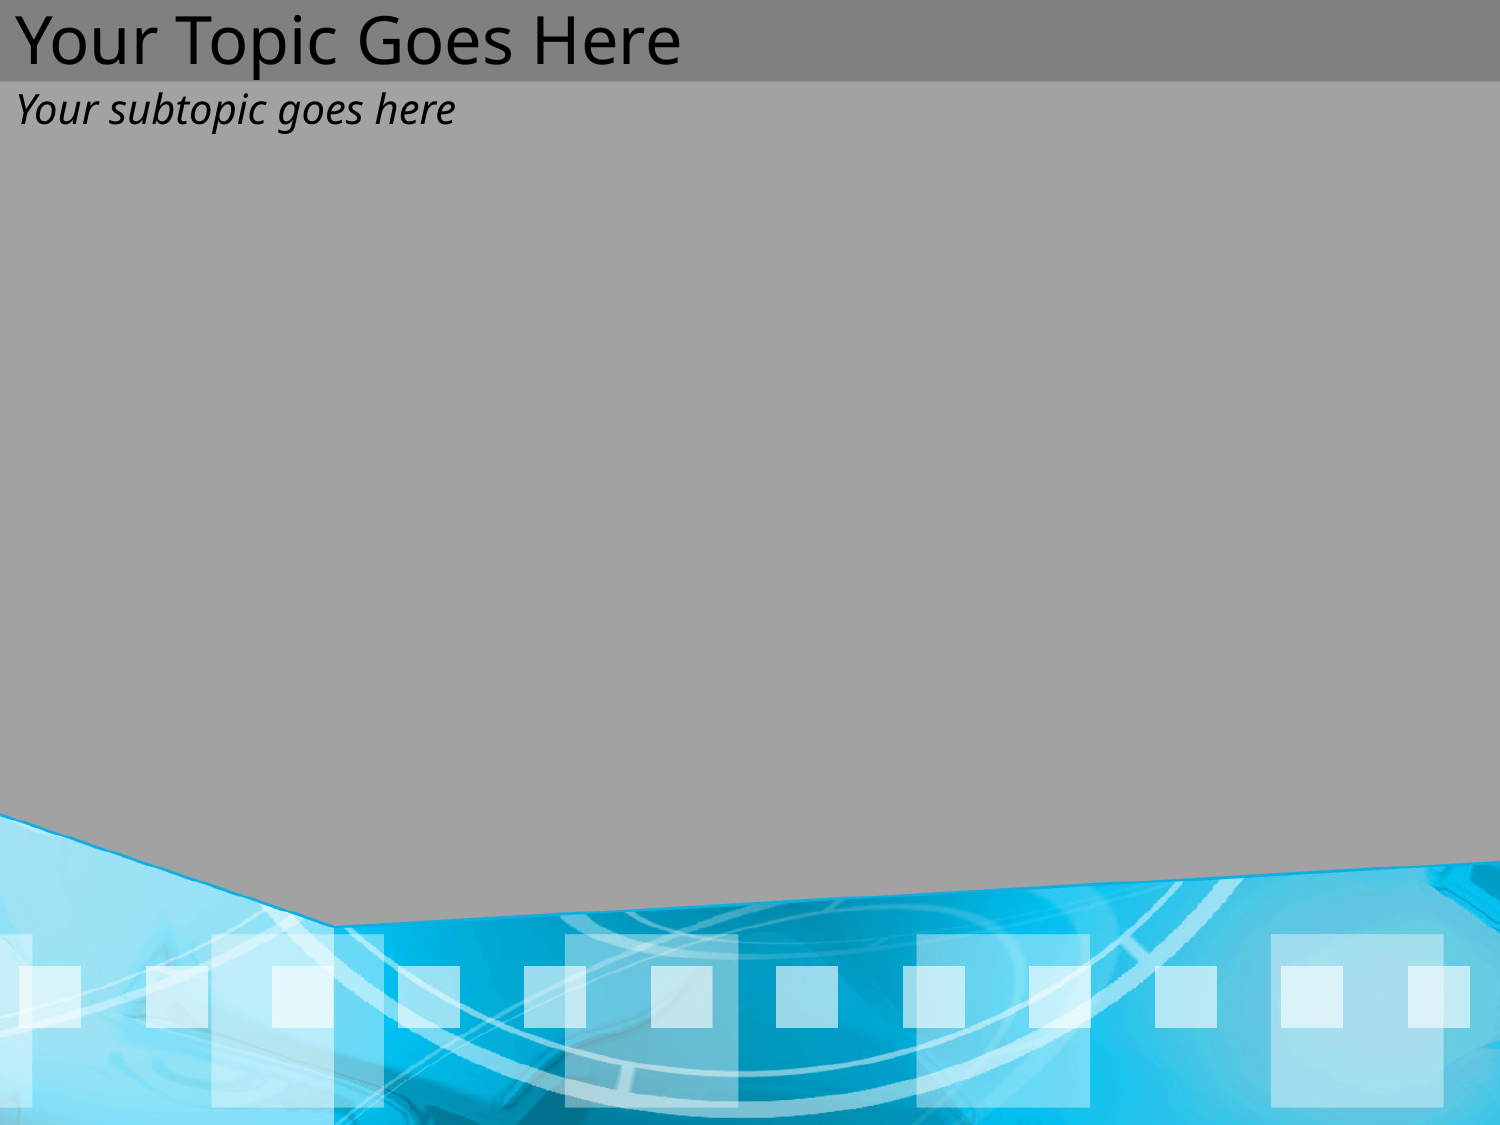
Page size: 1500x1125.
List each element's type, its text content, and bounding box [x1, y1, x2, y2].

picture [0, 888, 1500, 1125]
list Your subtopic goes here [0, 75, 1500, 888]
title Your Topic Goes Here [0, 0, 1500, 75]
picture [777, 966, 837, 1027]
